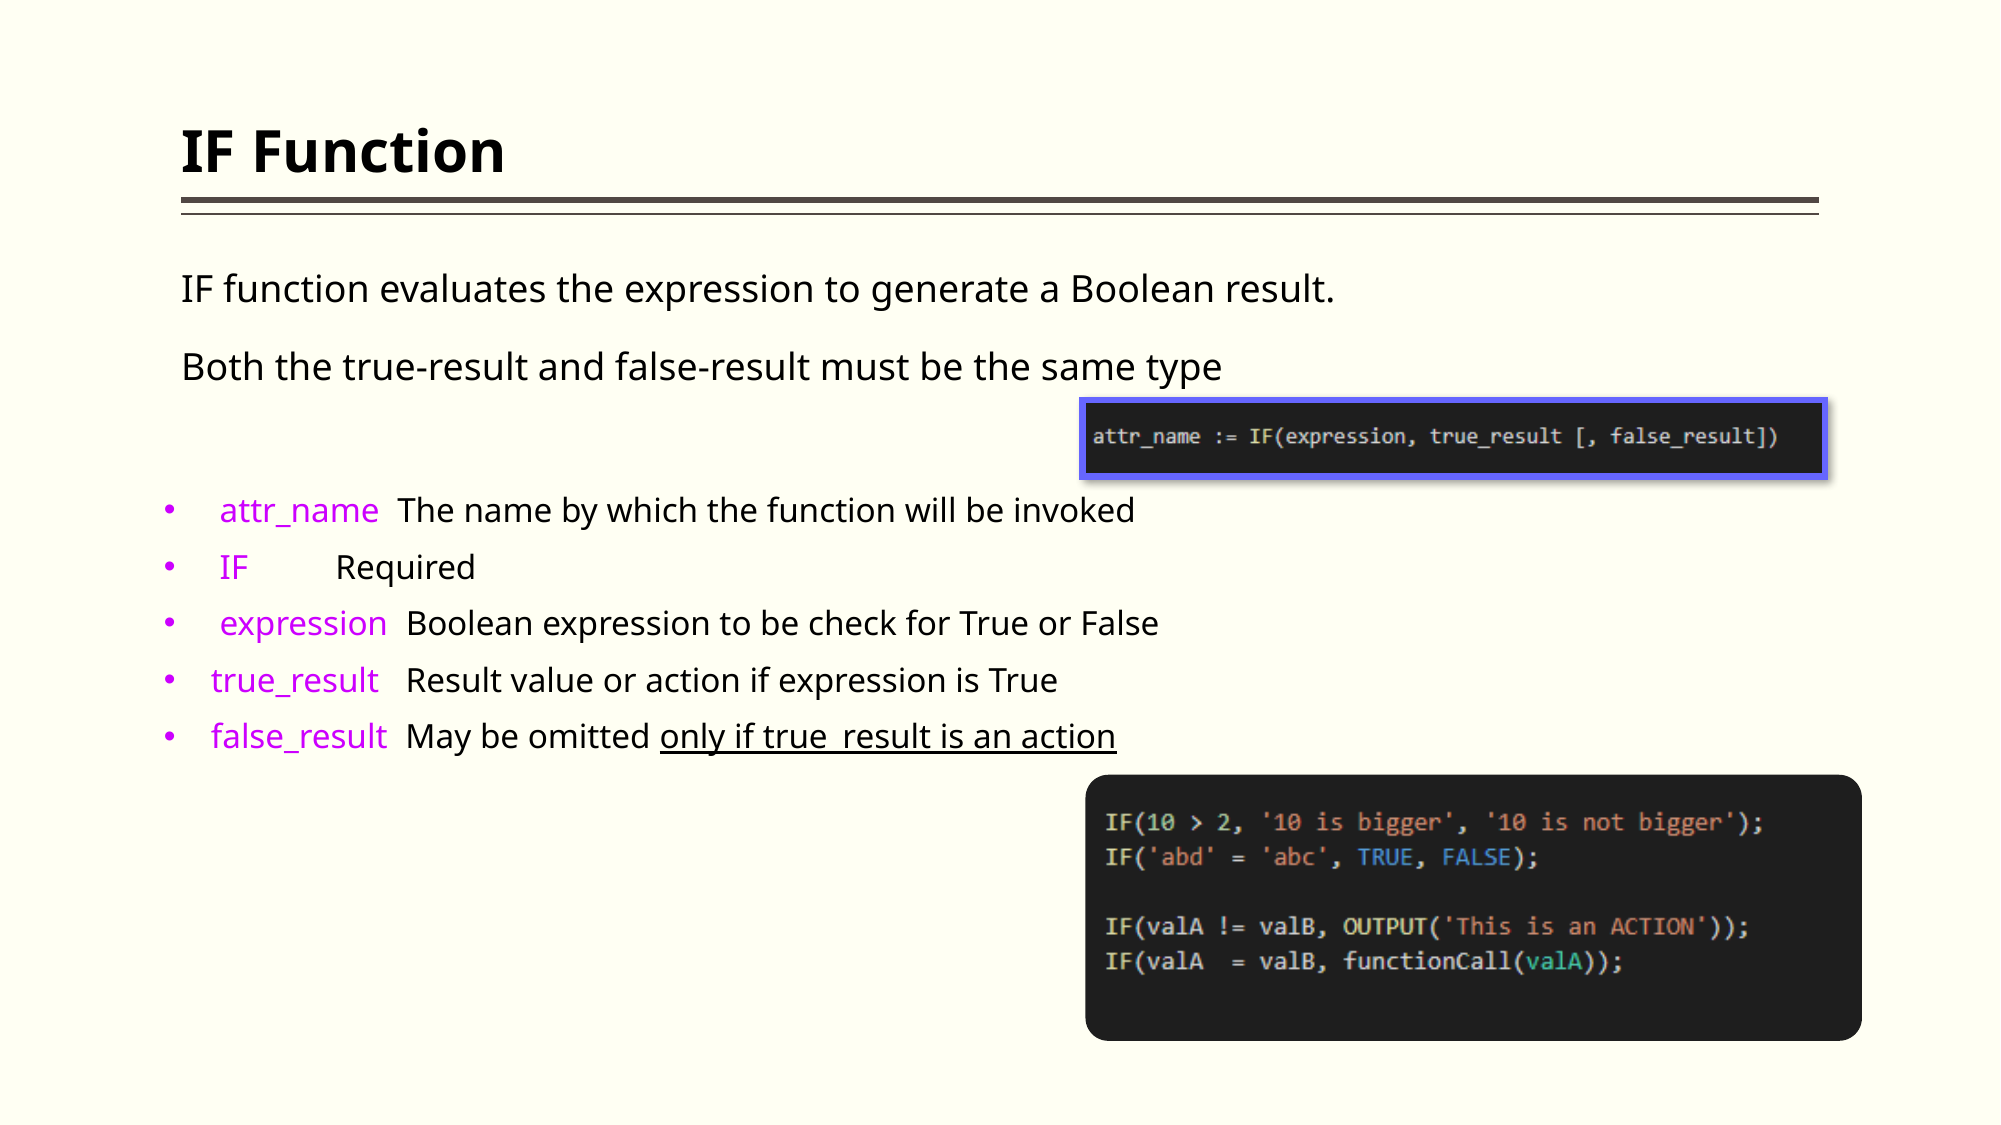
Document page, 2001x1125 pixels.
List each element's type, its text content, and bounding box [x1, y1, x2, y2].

picture [1085, 402, 1822, 474]
text_box attr_name The name by which the function will be invoked IF Required expression Boolean expression to be check for True or False true_result Result value or action if expression is True false_result May be omitted only if true_result is an action [149, 481, 1561, 763]
picture [1085, 774, 1862, 1041]
title IF Function [181, 12, 1819, 193]
list IF function evaluates the expression to generate a Boolean result. Both the true-result and false-result must be the same type [181, 262, 1819, 481]
list IF function evaluates the expression to generate a Boolean result. Both the true-result and false-result must be the same type [181, 489, 1819, 1013]
